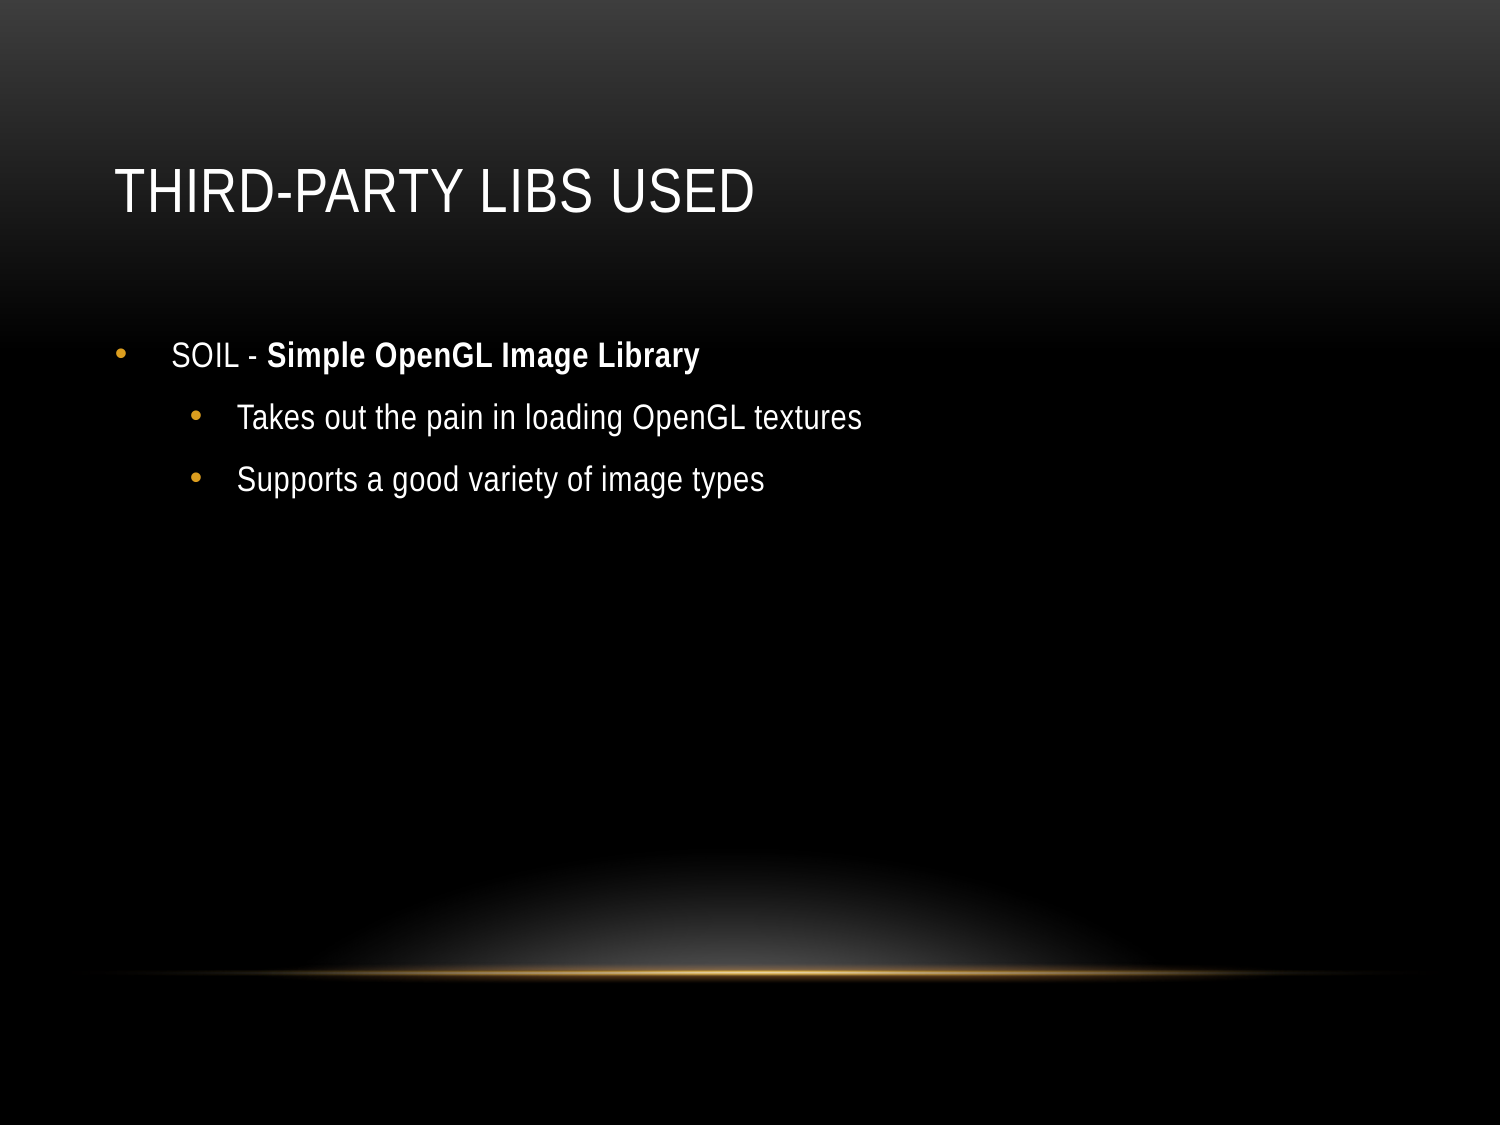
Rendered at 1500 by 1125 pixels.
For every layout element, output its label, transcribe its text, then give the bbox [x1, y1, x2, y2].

picture [0, 0, 1500, 1125]
list SOIL - Simple OpenGL Image Library Takes out the pain in loading OpenGL textures Supports a good variety of image types [99, 262, 1400, 938]
title Third-party libs used [99, 45, 1400, 233]
